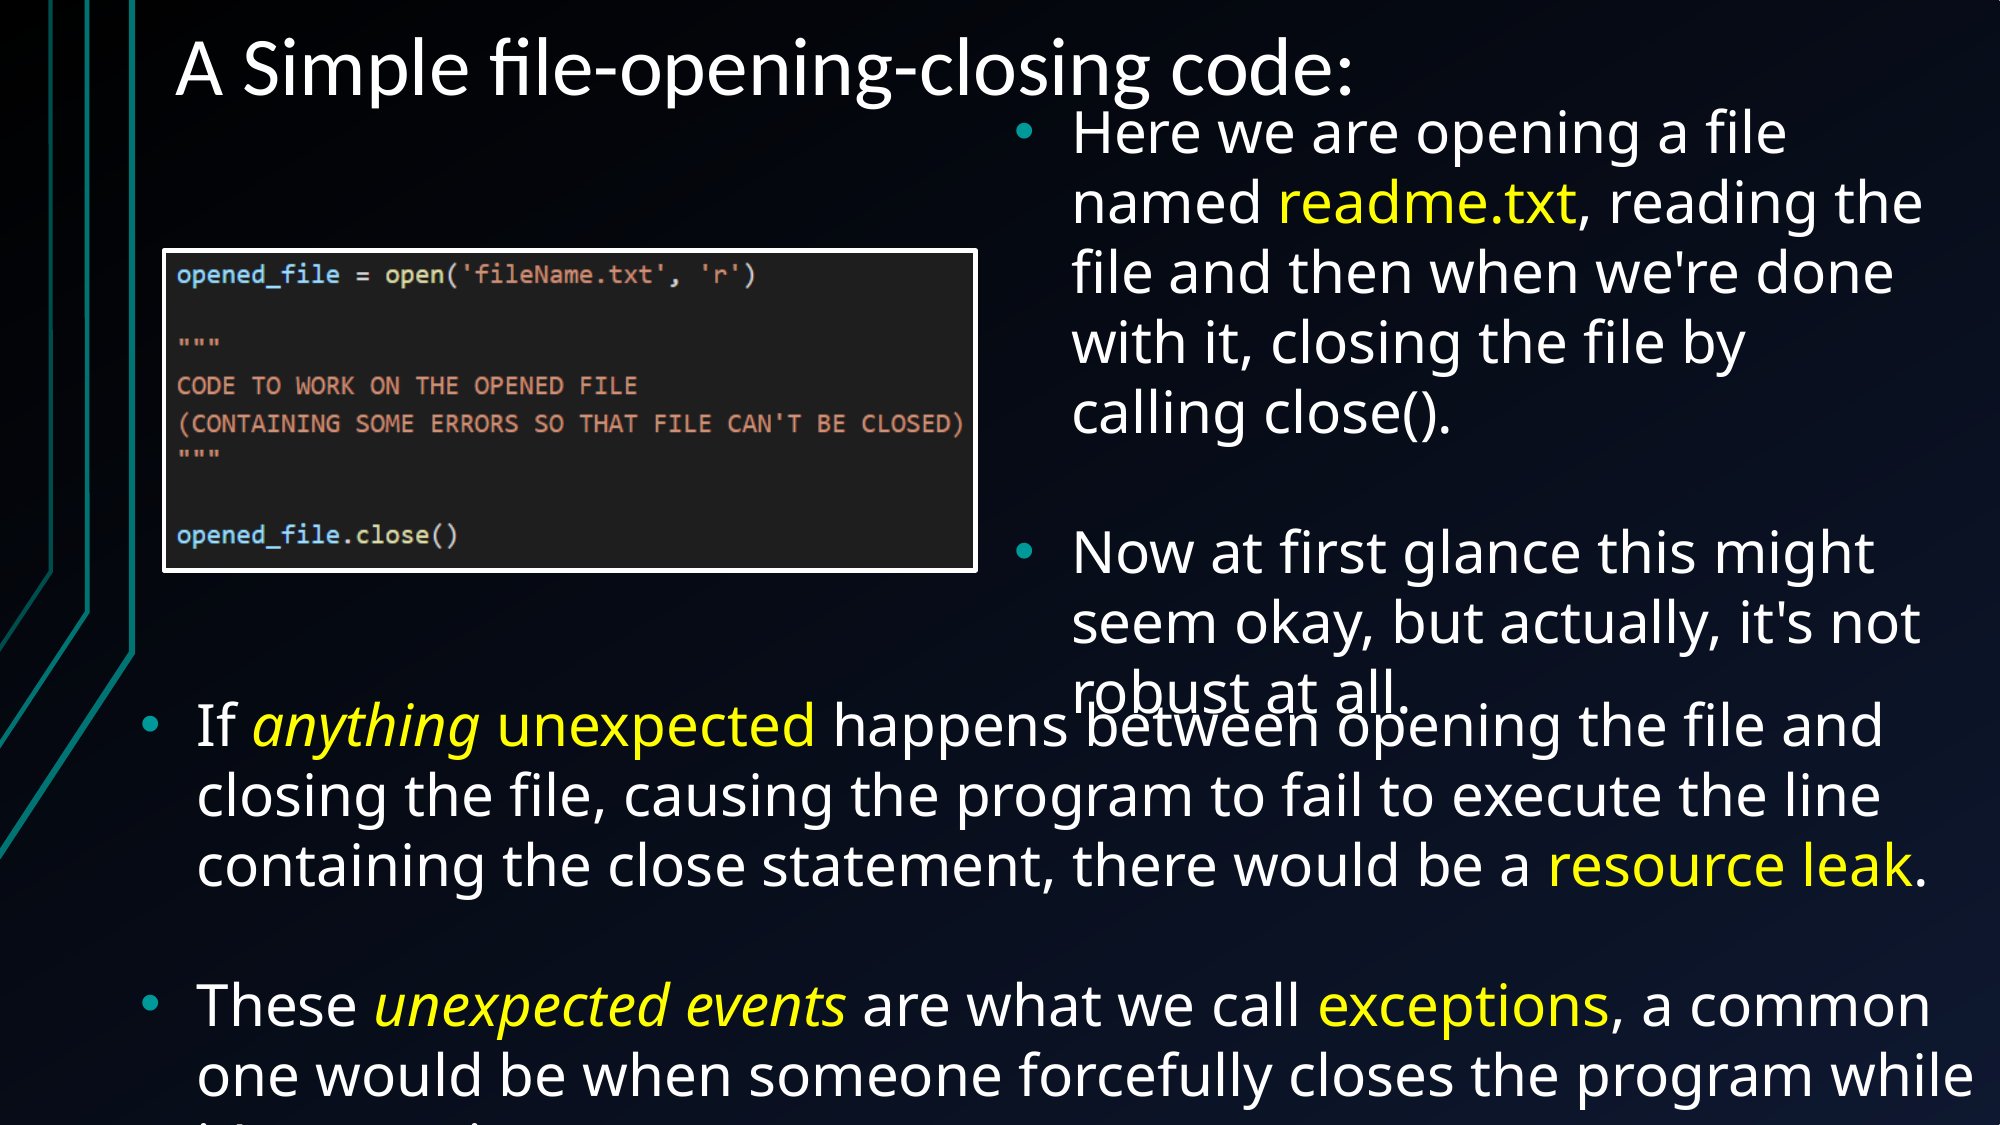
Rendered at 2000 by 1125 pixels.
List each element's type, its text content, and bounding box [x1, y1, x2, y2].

picture [166, 252, 974, 569]
text_box A Simple file-opening-closing code: [161, 4, 1957, 120]
text_box Here we are opening a file named readme.txt, reading the file and then when we're done with it, closing the file by calling close(). Now at first glance this might seem okay, but actually, it's not robust at all. [999, 88, 2000, 680]
text_box If anything unexpected happens between opening the file and closing the file, causing the program to fail to execute the line containing the close statement, there would be a resource leak. These unexpected events are what we call exceptions, a common one would be when someone forcefully closes the program while it's executing. [125, 680, 2000, 1125]
